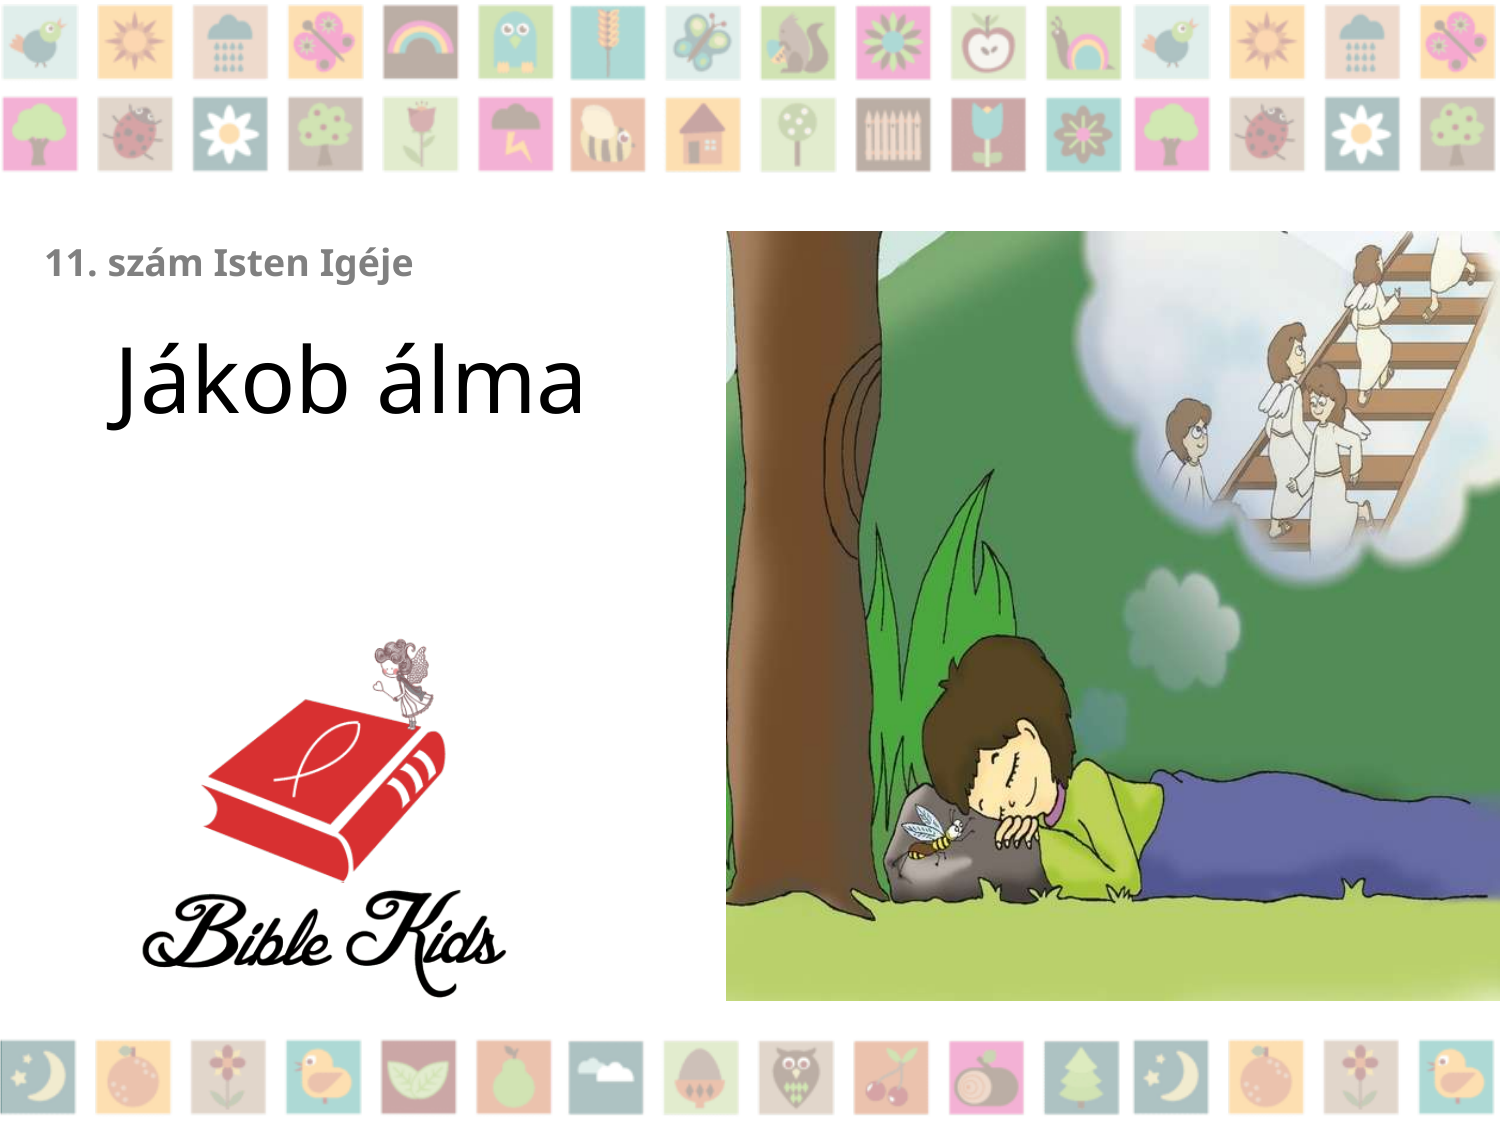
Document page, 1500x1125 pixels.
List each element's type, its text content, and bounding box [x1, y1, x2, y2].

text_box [0, 1028, 1500, 1118]
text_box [0, 3, 1500, 181]
picture [726, 231, 1500, 1002]
picture [117, 600, 544, 1027]
text_box Jákob álma [29, 314, 675, 440]
text_box 11. szám Isten Igéje [29, 231, 543, 292]
